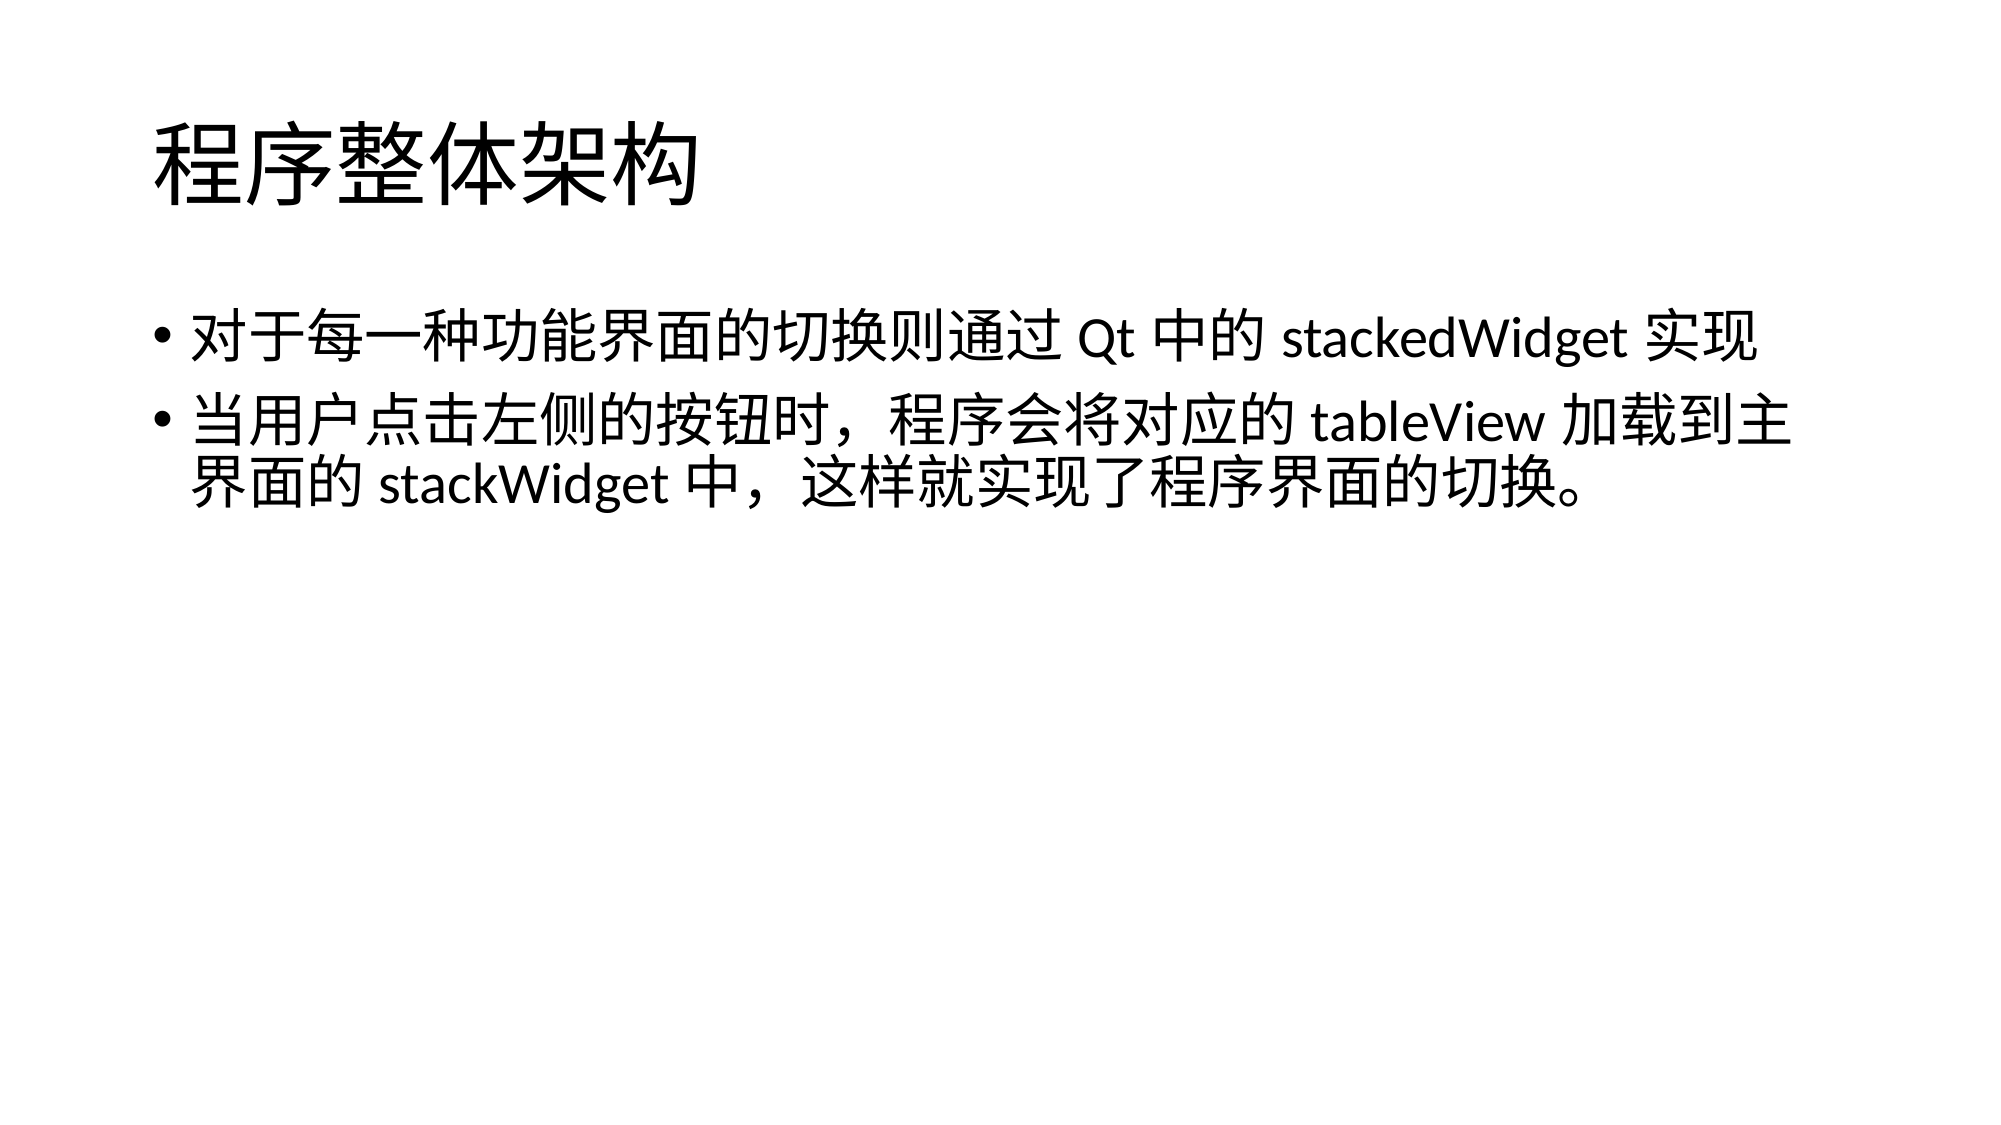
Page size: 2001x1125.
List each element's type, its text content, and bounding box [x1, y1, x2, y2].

list 对于每一种功能界面的切换则通过Qt中的stackedWidget实现 当用户点击左侧的按钮时，程序会将对应的tableView加载到主界面的stackWidget中，这样就实现了程序界面的切换。 [137, 299, 1863, 1014]
title 程序整体架构 [137, 59, 1863, 278]
